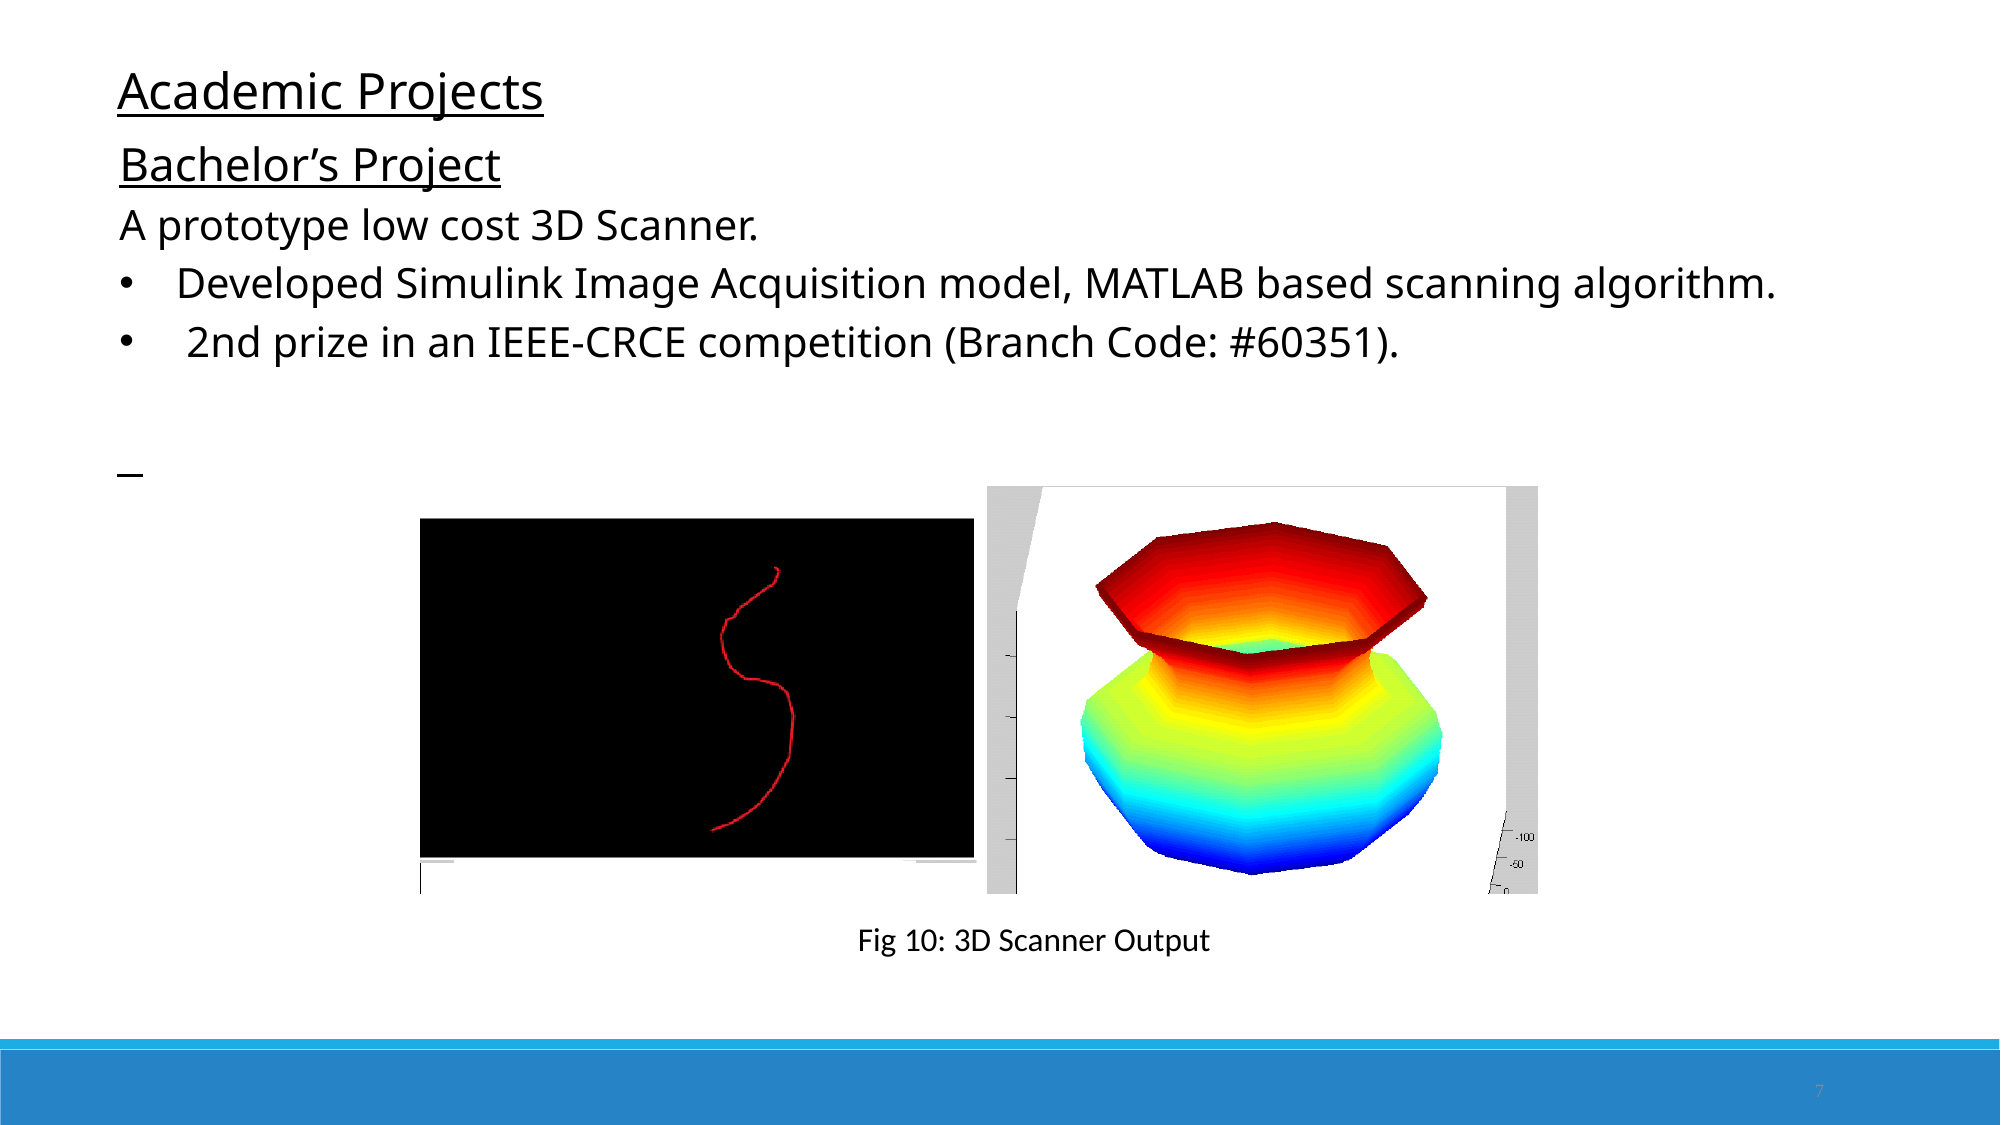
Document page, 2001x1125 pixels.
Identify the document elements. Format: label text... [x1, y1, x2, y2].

text_box Fig 10: 3D Scanner Output [843, 910, 1249, 966]
picture [419, 464, 1539, 895]
slide_number 7 [1624, 1059, 1840, 1120]
text_box Academic Projects [102, 52, 1866, 488]
text_box Bachelor’s Project A prototype low cost 3D Scanner. Developed Simulink Image Acquisition model, MATLAB based scanning algorithm. 2nd prize in an IEEE-CRCE competition (Branch Code: #60351). [104, 128, 1912, 432]
